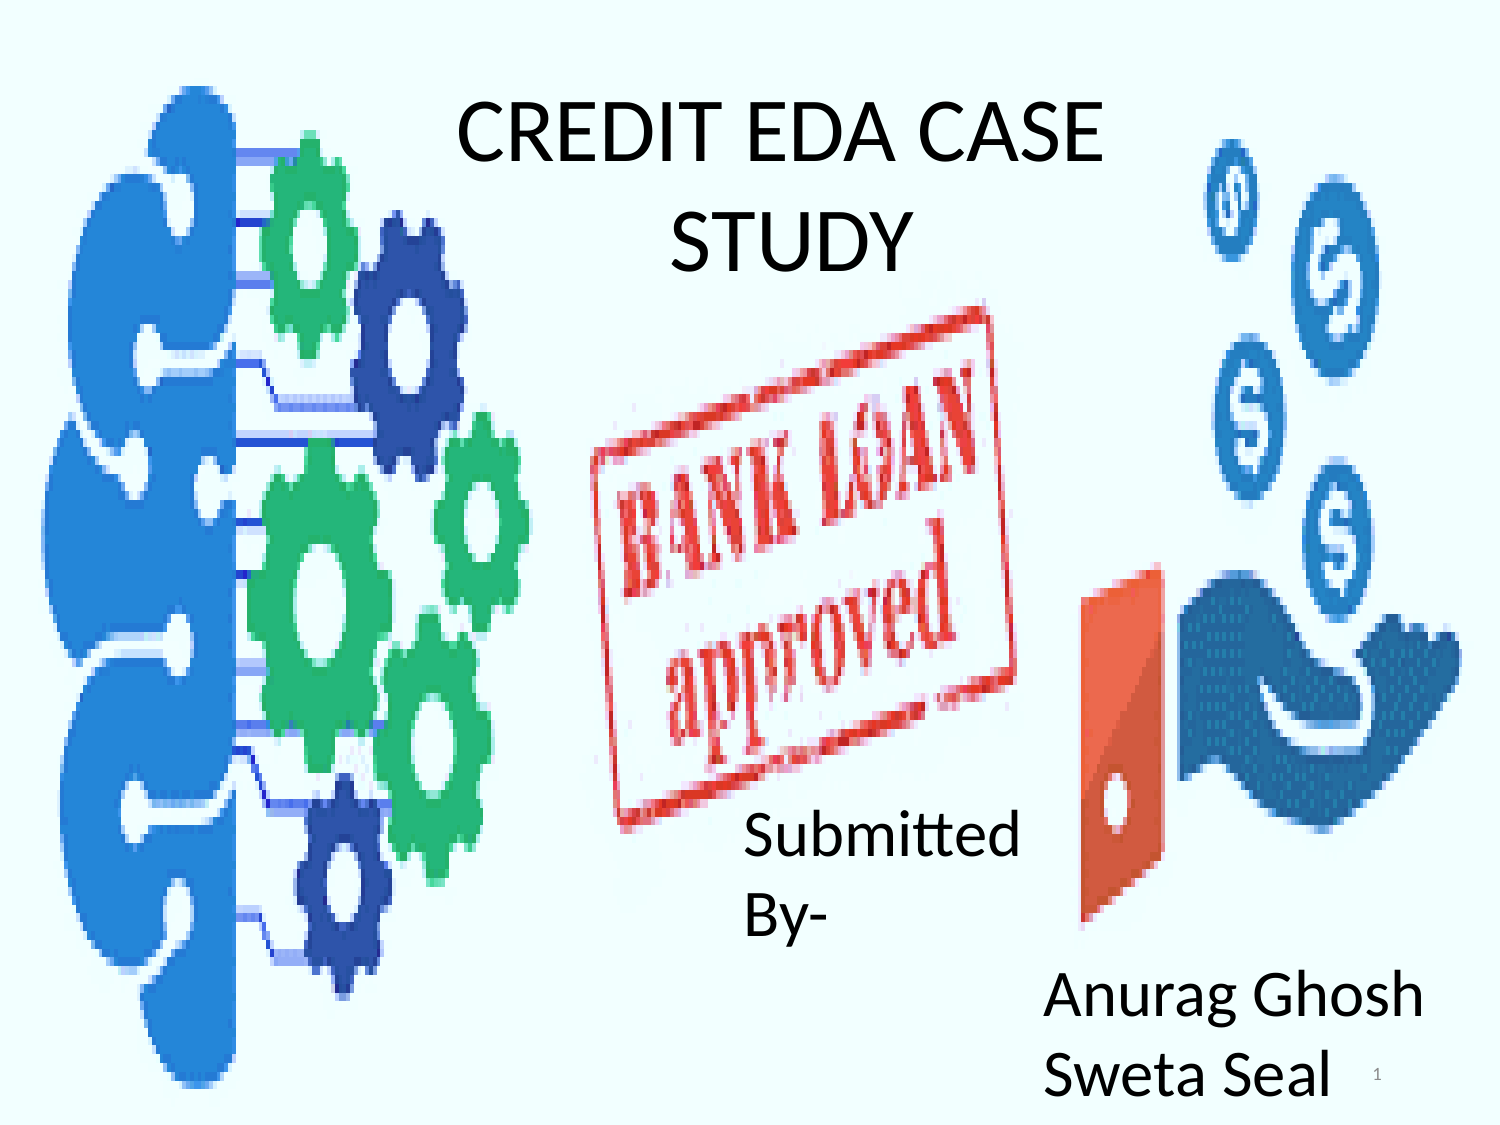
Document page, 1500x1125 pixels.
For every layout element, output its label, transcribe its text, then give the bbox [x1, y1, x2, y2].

text_box CREDIT EDA CASE STUDY [441, 62, 1143, 298]
text_box Submitted By- Anurag Ghosh Sweta Seal [728, 782, 1441, 1117]
slide_number 1 [1059, 1042, 1397, 1103]
